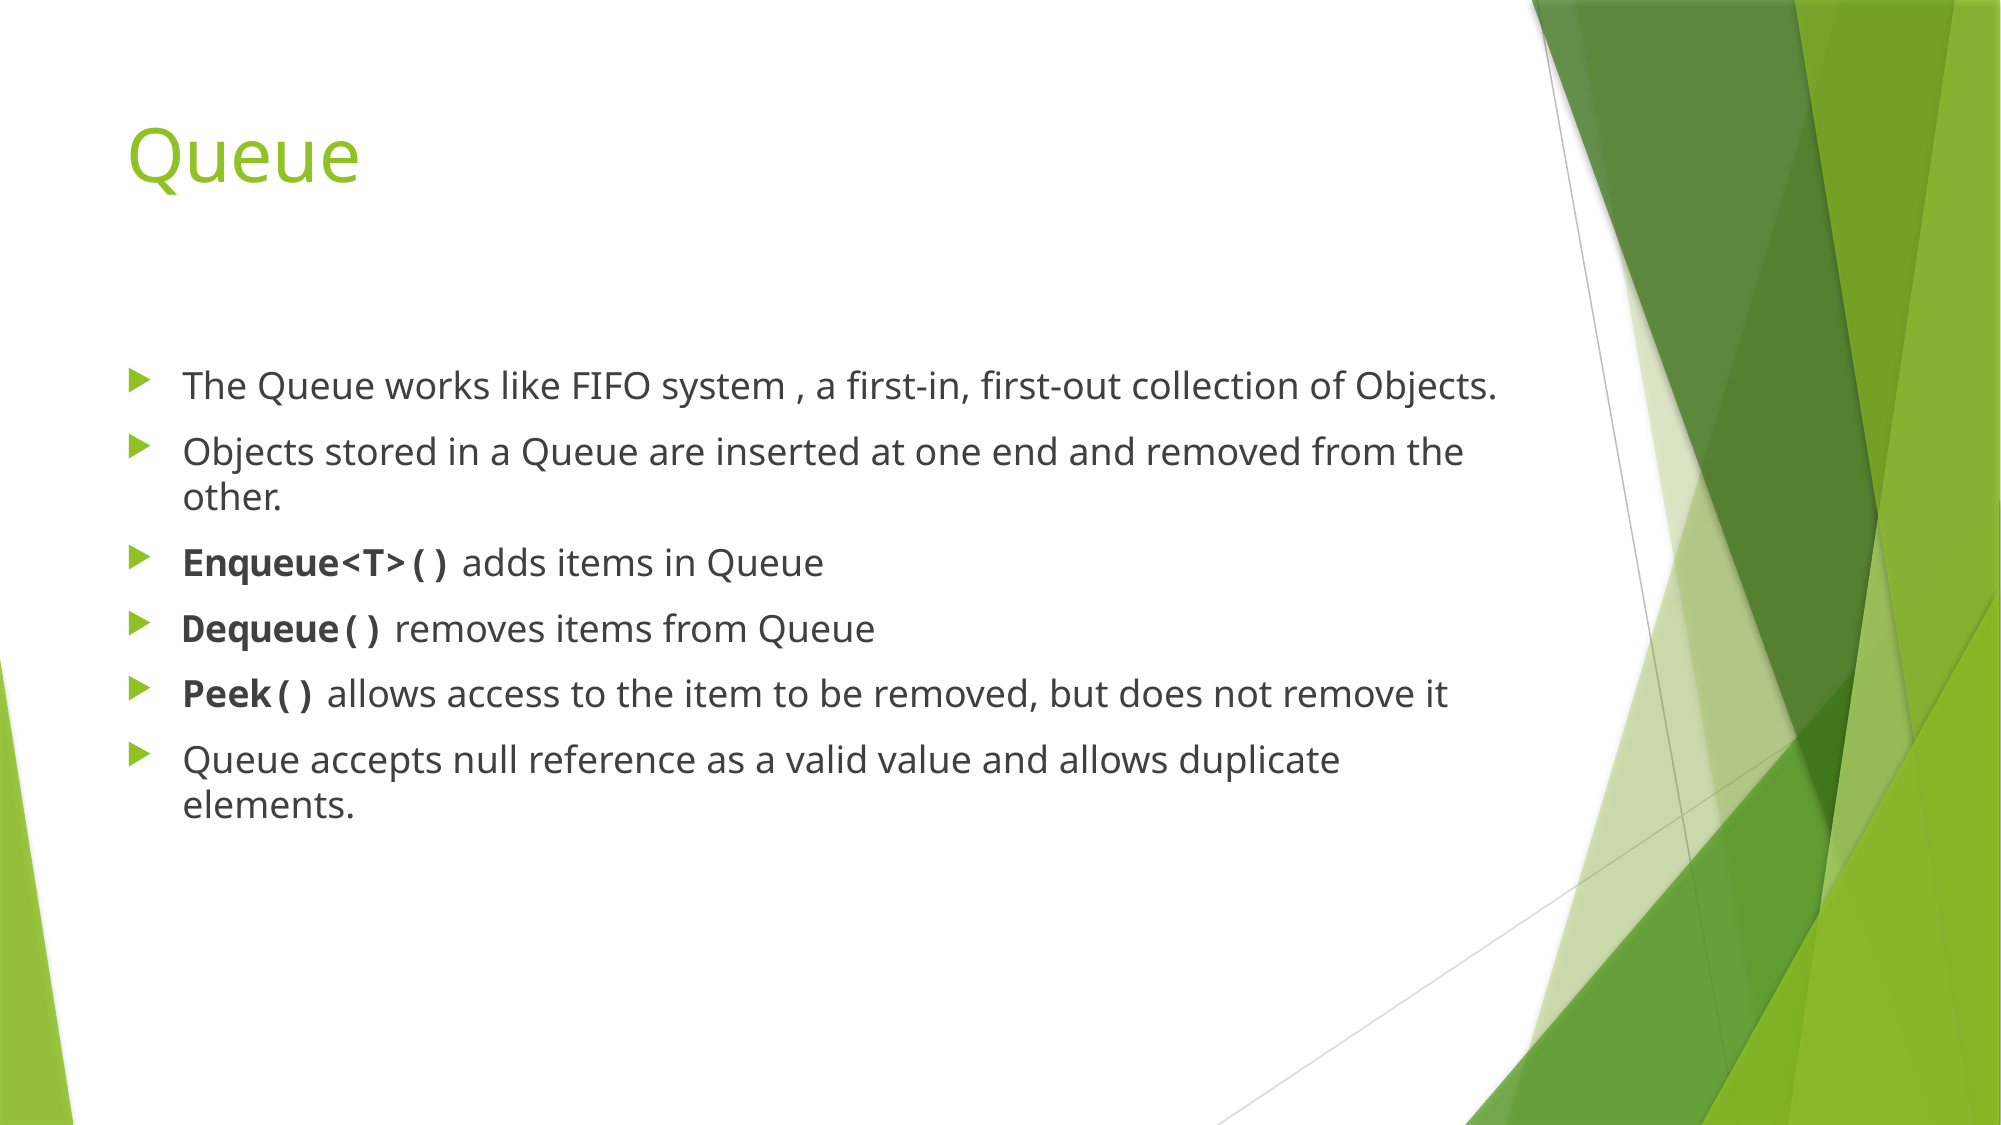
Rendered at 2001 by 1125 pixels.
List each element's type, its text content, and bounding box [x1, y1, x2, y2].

list The Queue works like FIFO system , a first-in, first-out collection of Objects. Objects stored in a Queue are inserted at one end and removed from the other. Enqueue<T>() adds items in Queue Dequeue() removes items from Queue Peek() allows access to the item to be removed, but does not remove it Queue accepts null reference as a valid value and allows duplicate elements. [111, 354, 1522, 992]
title Queue [111, 99, 1522, 317]
